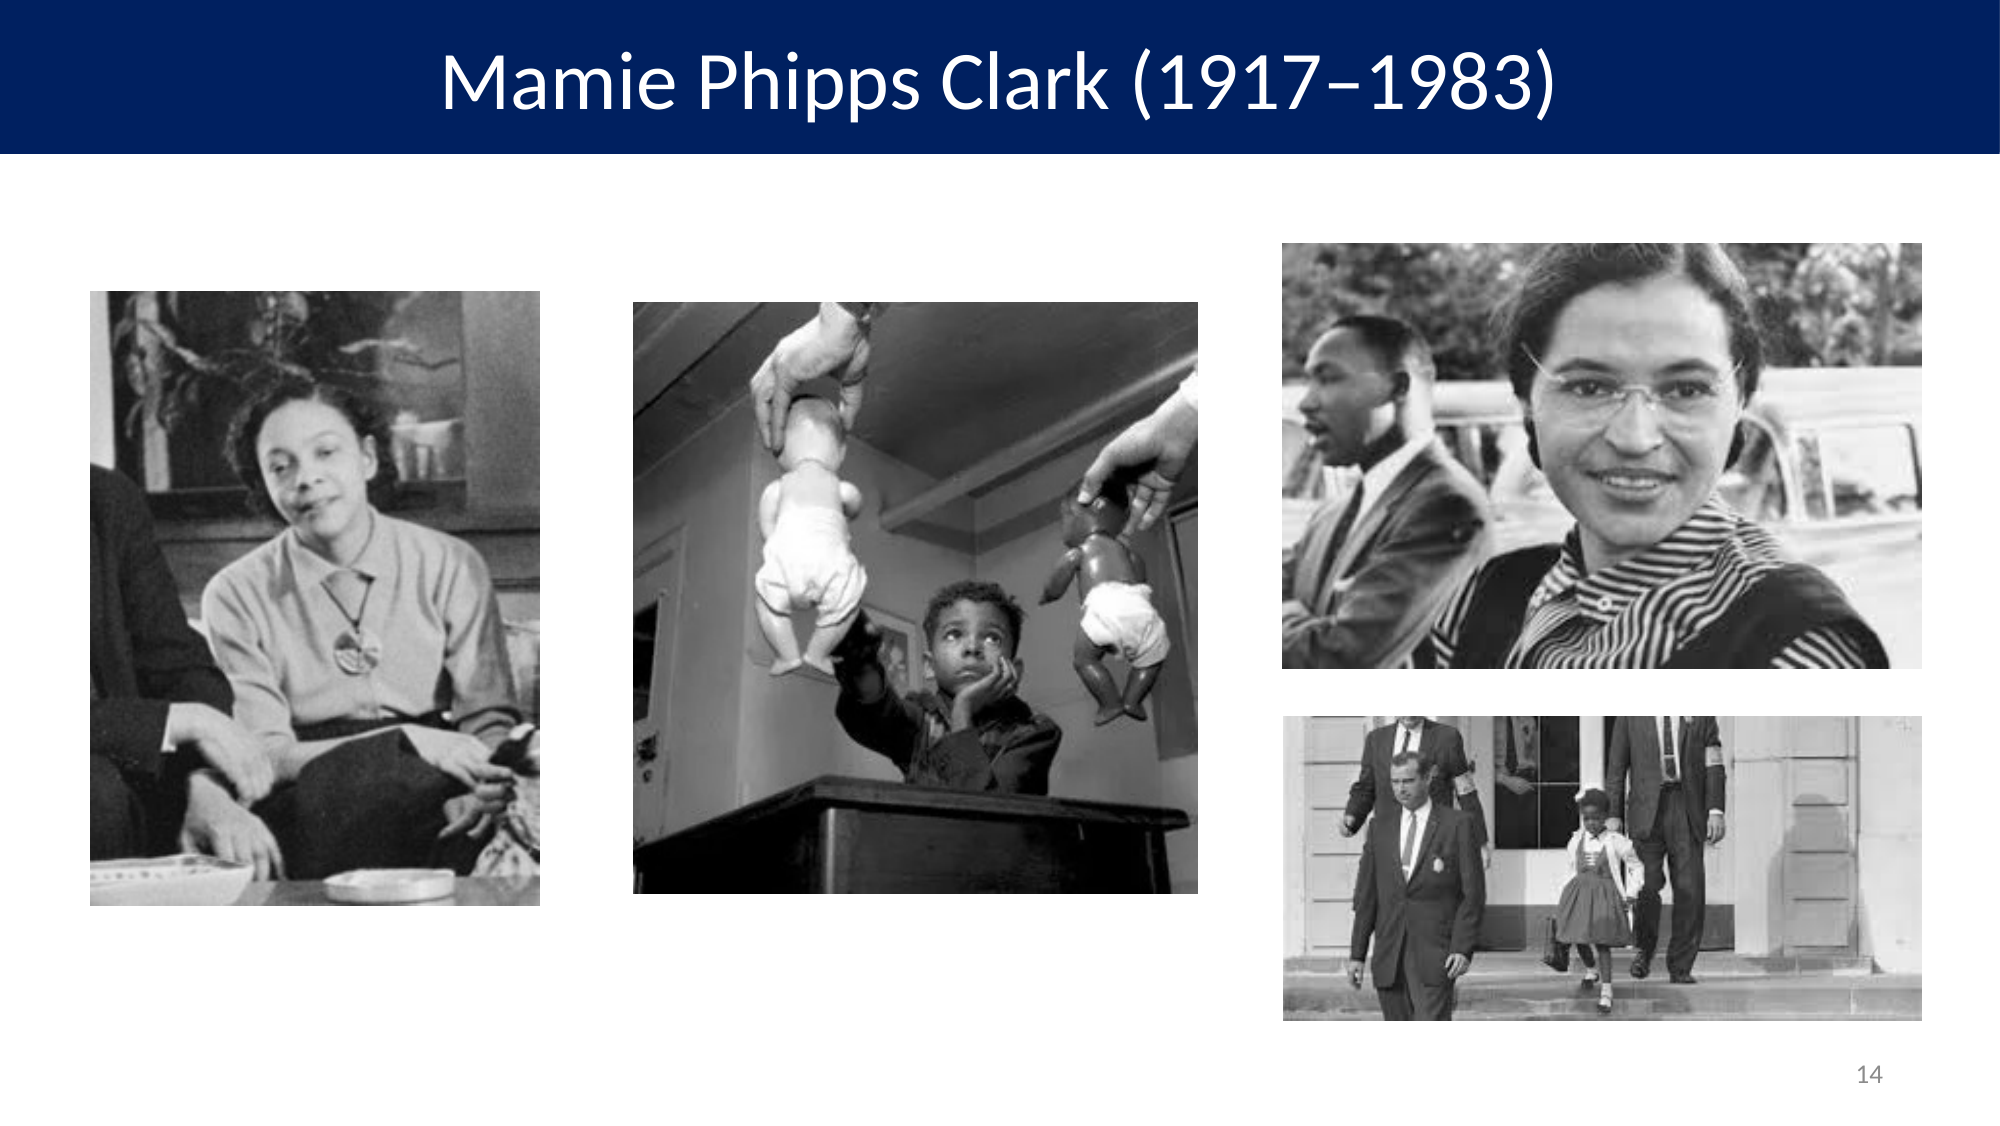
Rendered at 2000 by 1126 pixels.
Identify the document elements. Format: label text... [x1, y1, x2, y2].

picture [1281, 243, 1922, 670]
picture [633, 302, 1198, 894]
text_box Mamie Phipps Clark (1917–1983) [0, 0, 2000, 154]
picture [1283, 715, 1922, 1021]
slide_number 14 [1433, 1042, 1900, 1103]
picture [90, 290, 540, 906]
